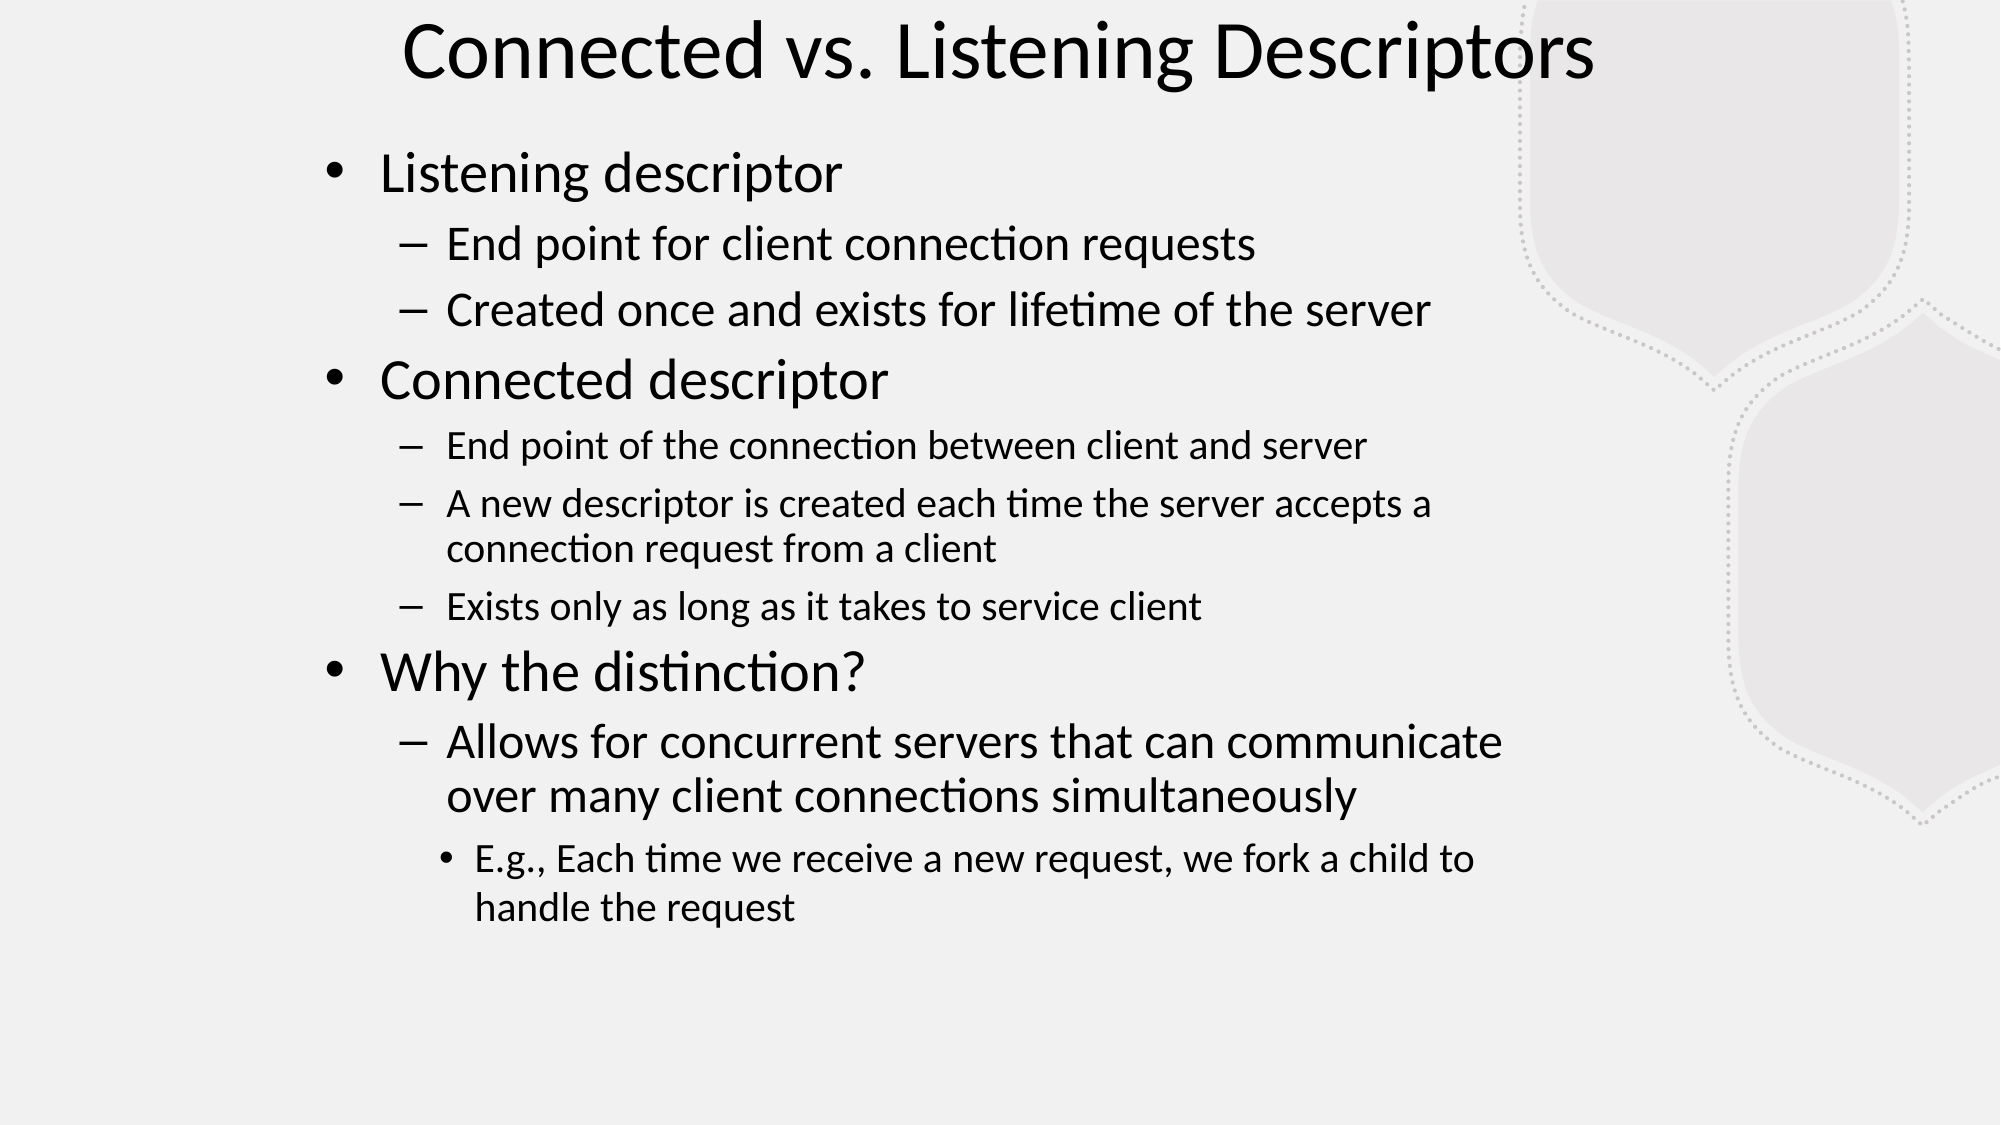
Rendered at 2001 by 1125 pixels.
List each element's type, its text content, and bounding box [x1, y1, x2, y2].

text_box Connected vs. Listening Descriptors [324, 0, 1675, 153]
text_box Listening descriptor End point for client connection requests Created once and exists for lifetime of the server Connected descriptor End point of the connection between client and server A new descriptor is created each time the server accepts a connection request from a client Exists only as long as it takes to service client Why the distinction? Allows for concurrent servers that can communicate over many client connections simultaneously E.g., Each time we receive a new request, we fork a child to handle the request [309, 137, 1606, 1103]
